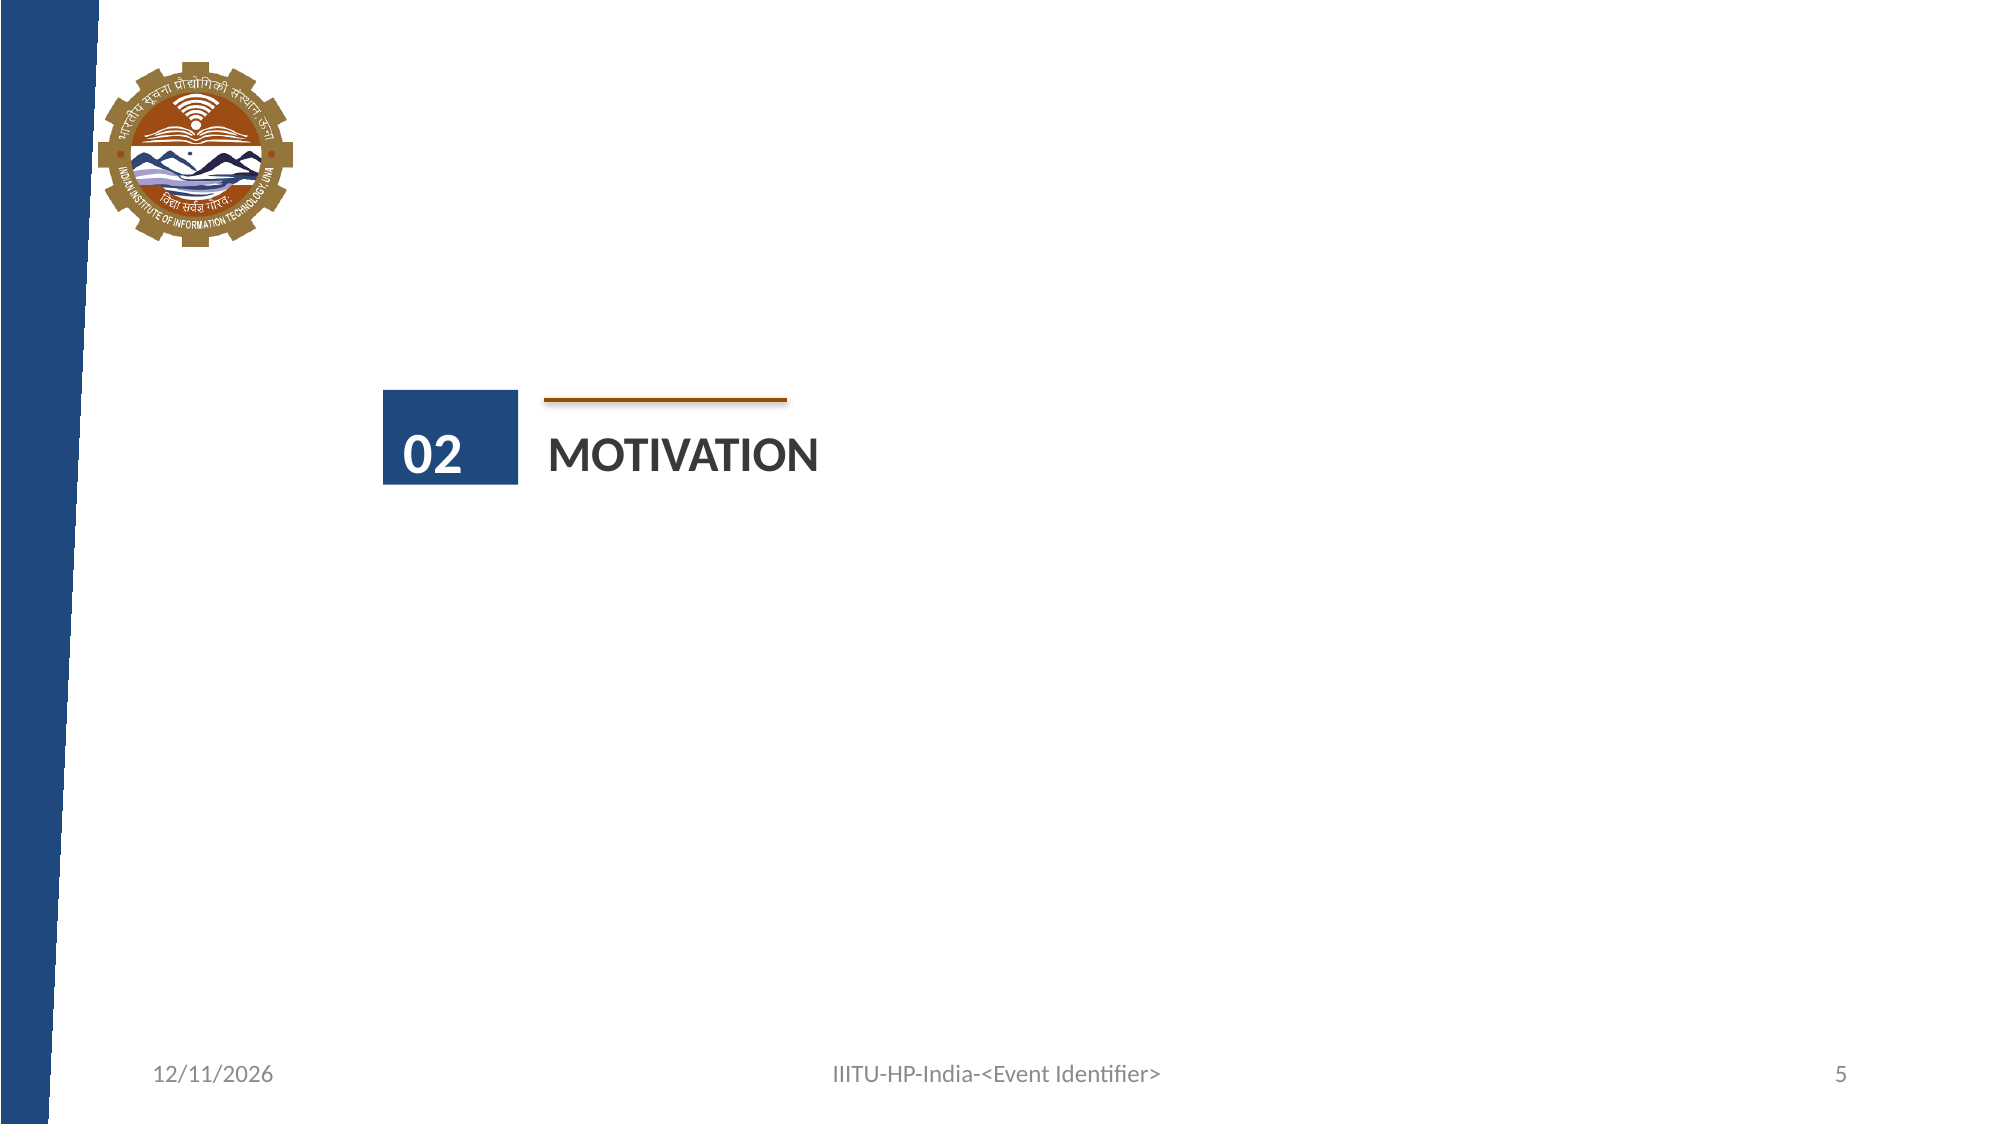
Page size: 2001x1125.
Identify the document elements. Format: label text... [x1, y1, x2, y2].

text_box MOTIVATION [545, 431, 1150, 482]
text_box 02 [383, 389, 519, 485]
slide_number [137, 1042, 588, 1103]
picture [98, 62, 293, 247]
slide_number 5 [1412, 1042, 1863, 1103]
footer IIITU-HP-India-<Event Identifier> [662, 1042, 1338, 1103]
